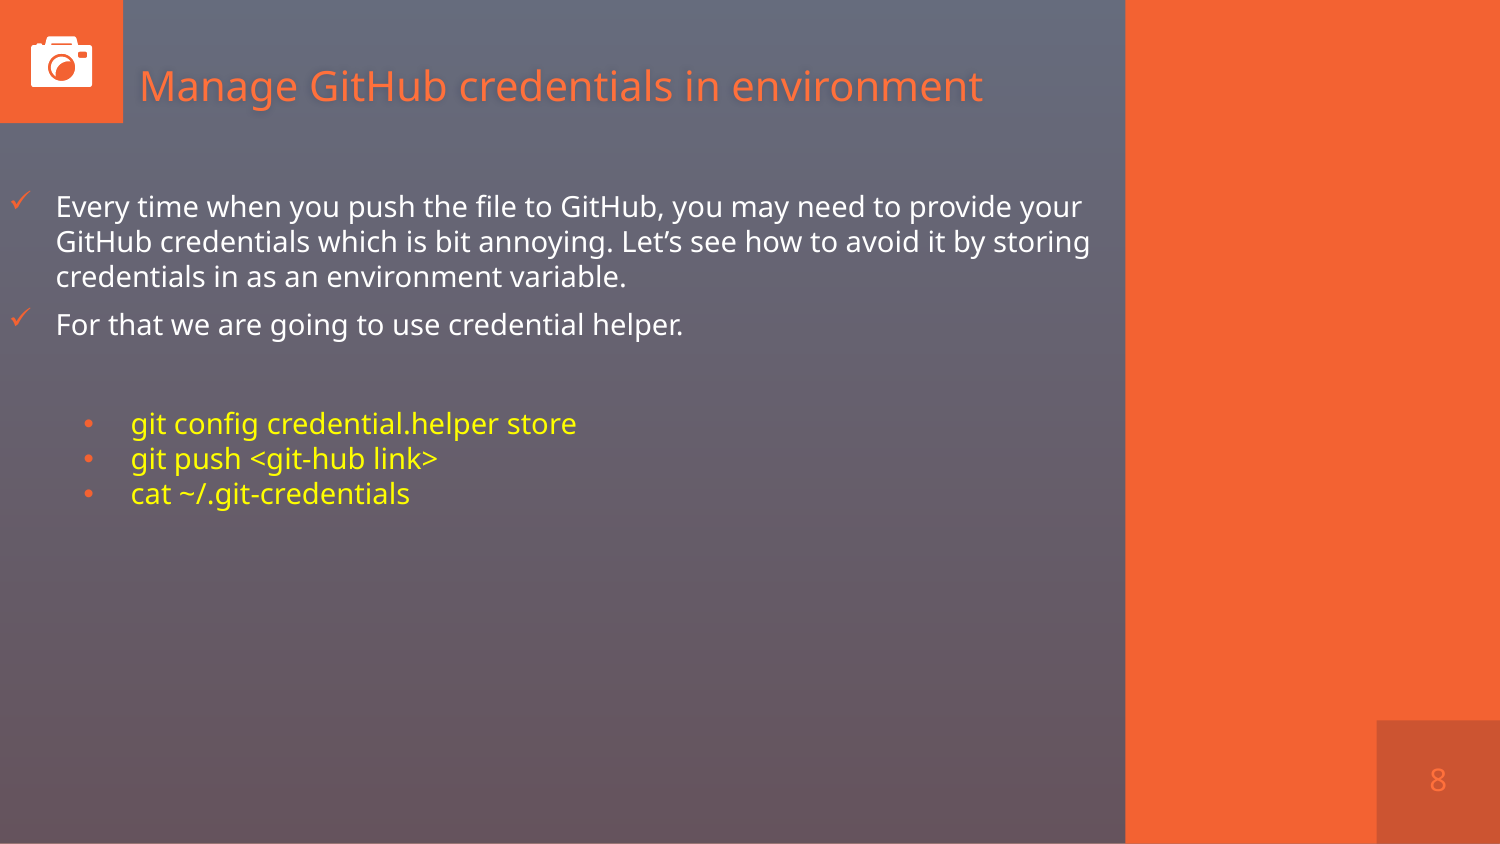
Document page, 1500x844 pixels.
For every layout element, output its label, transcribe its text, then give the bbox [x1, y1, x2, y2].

list Every time when you push the file to GitHub, you may need to provide your GitHub credentials which is bit annoying. Let’s see how to avoid it by storing credentials in as an environment variable. For that we are going to use credential helper. git config credential.helper store git push <git-hub link> cat ~/.git-credentials [8, 141, 1124, 829]
slide_number 8 [1376, 720, 1500, 844]
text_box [30, 35, 93, 88]
title Manage GitHub credentials in environment [138, 28, 1049, 111]
